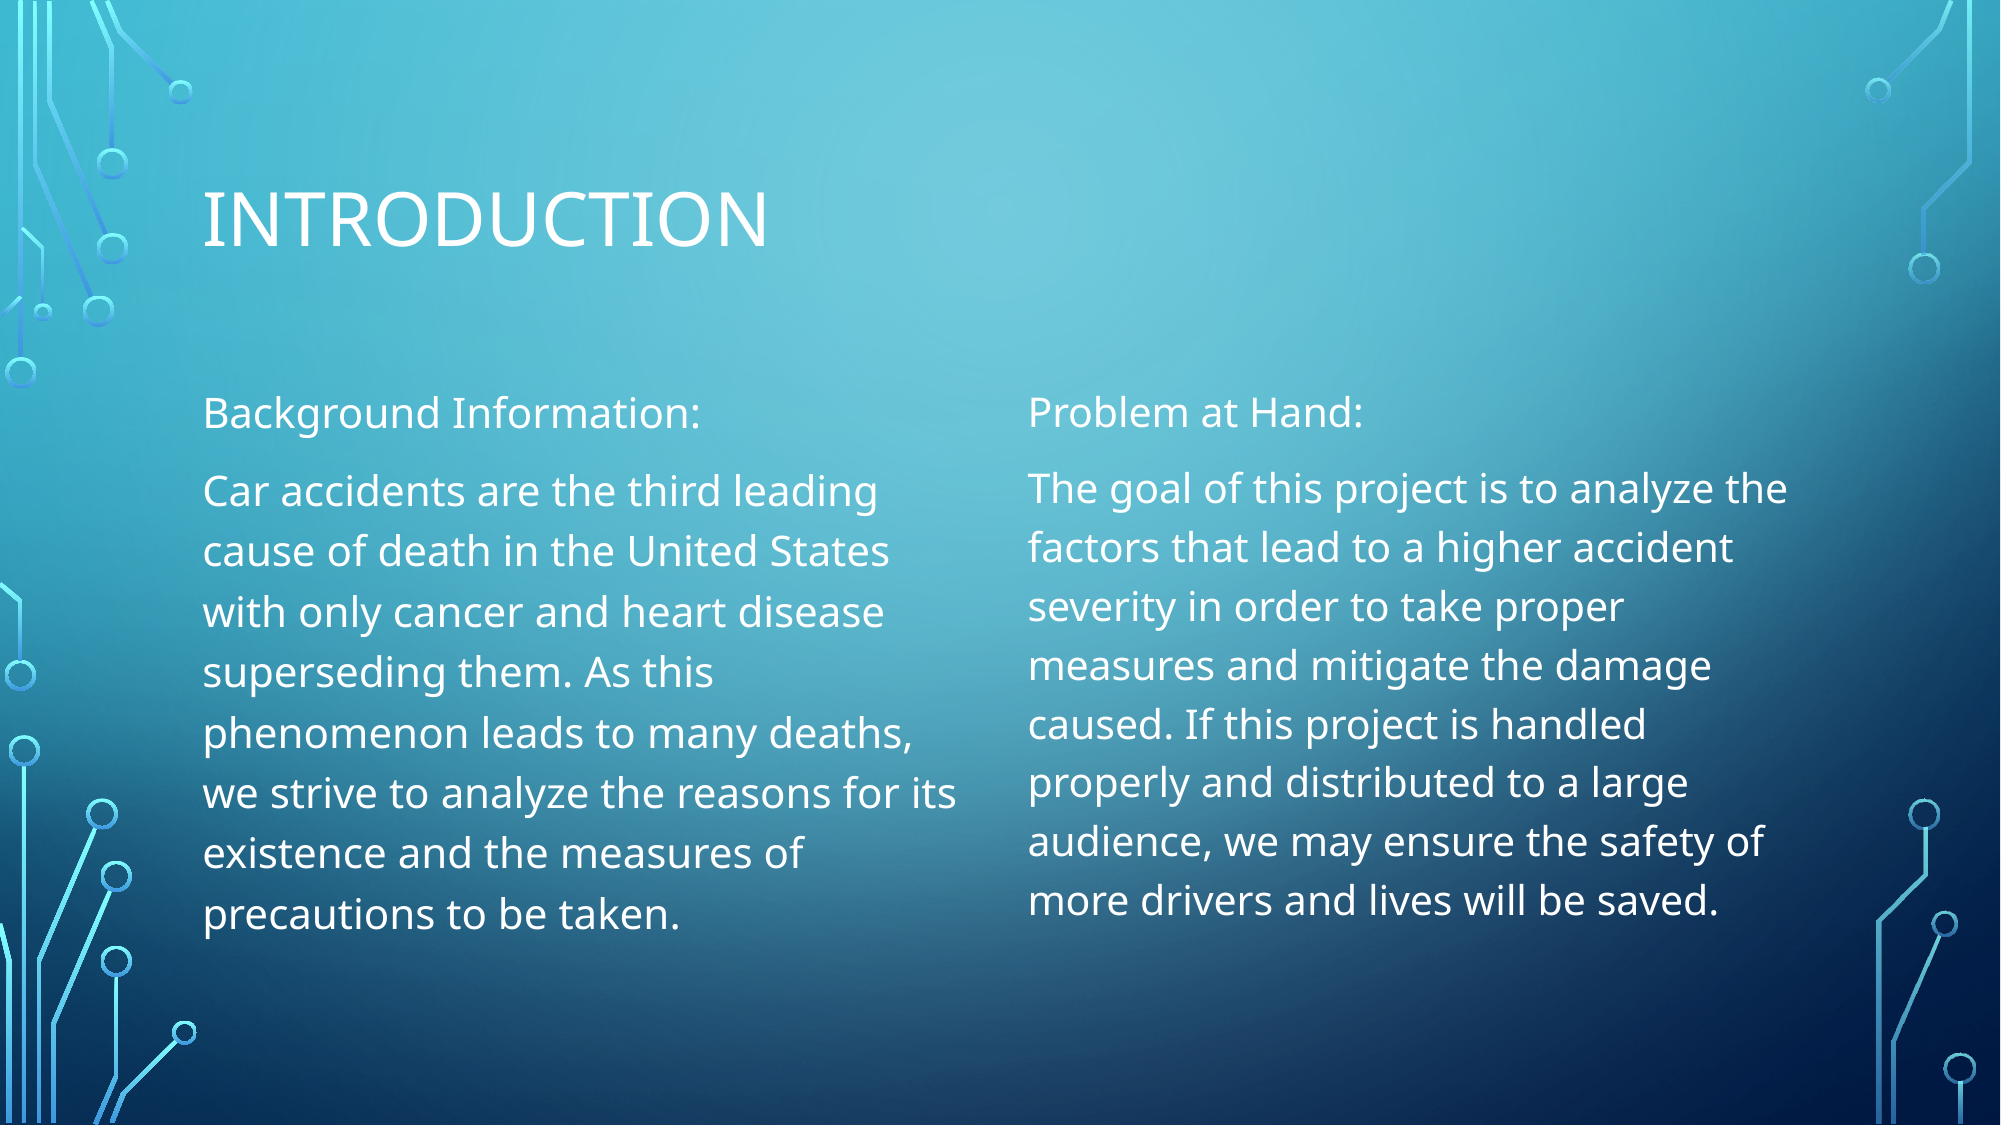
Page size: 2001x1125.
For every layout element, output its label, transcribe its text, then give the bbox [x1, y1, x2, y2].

list Problem at Hand: The goal of this project is to analyze the factors that lead to a higher accident severity in order to take proper measures and mitigate the damage caused. If this project is handled properly and distributed to a large audience, we may ensure the safety of more drivers and lives will be saved. [1012, 369, 1813, 950]
title introduction [187, 101, 1813, 344]
list Background Information: Car accidents are the third leading cause of death in the United States with only cancer and heart disease superseding them. As this phenomenon leads to many deaths, we strive to analyze the reasons for its existence and the measures of precautions to be taken. [187, 369, 988, 950]
